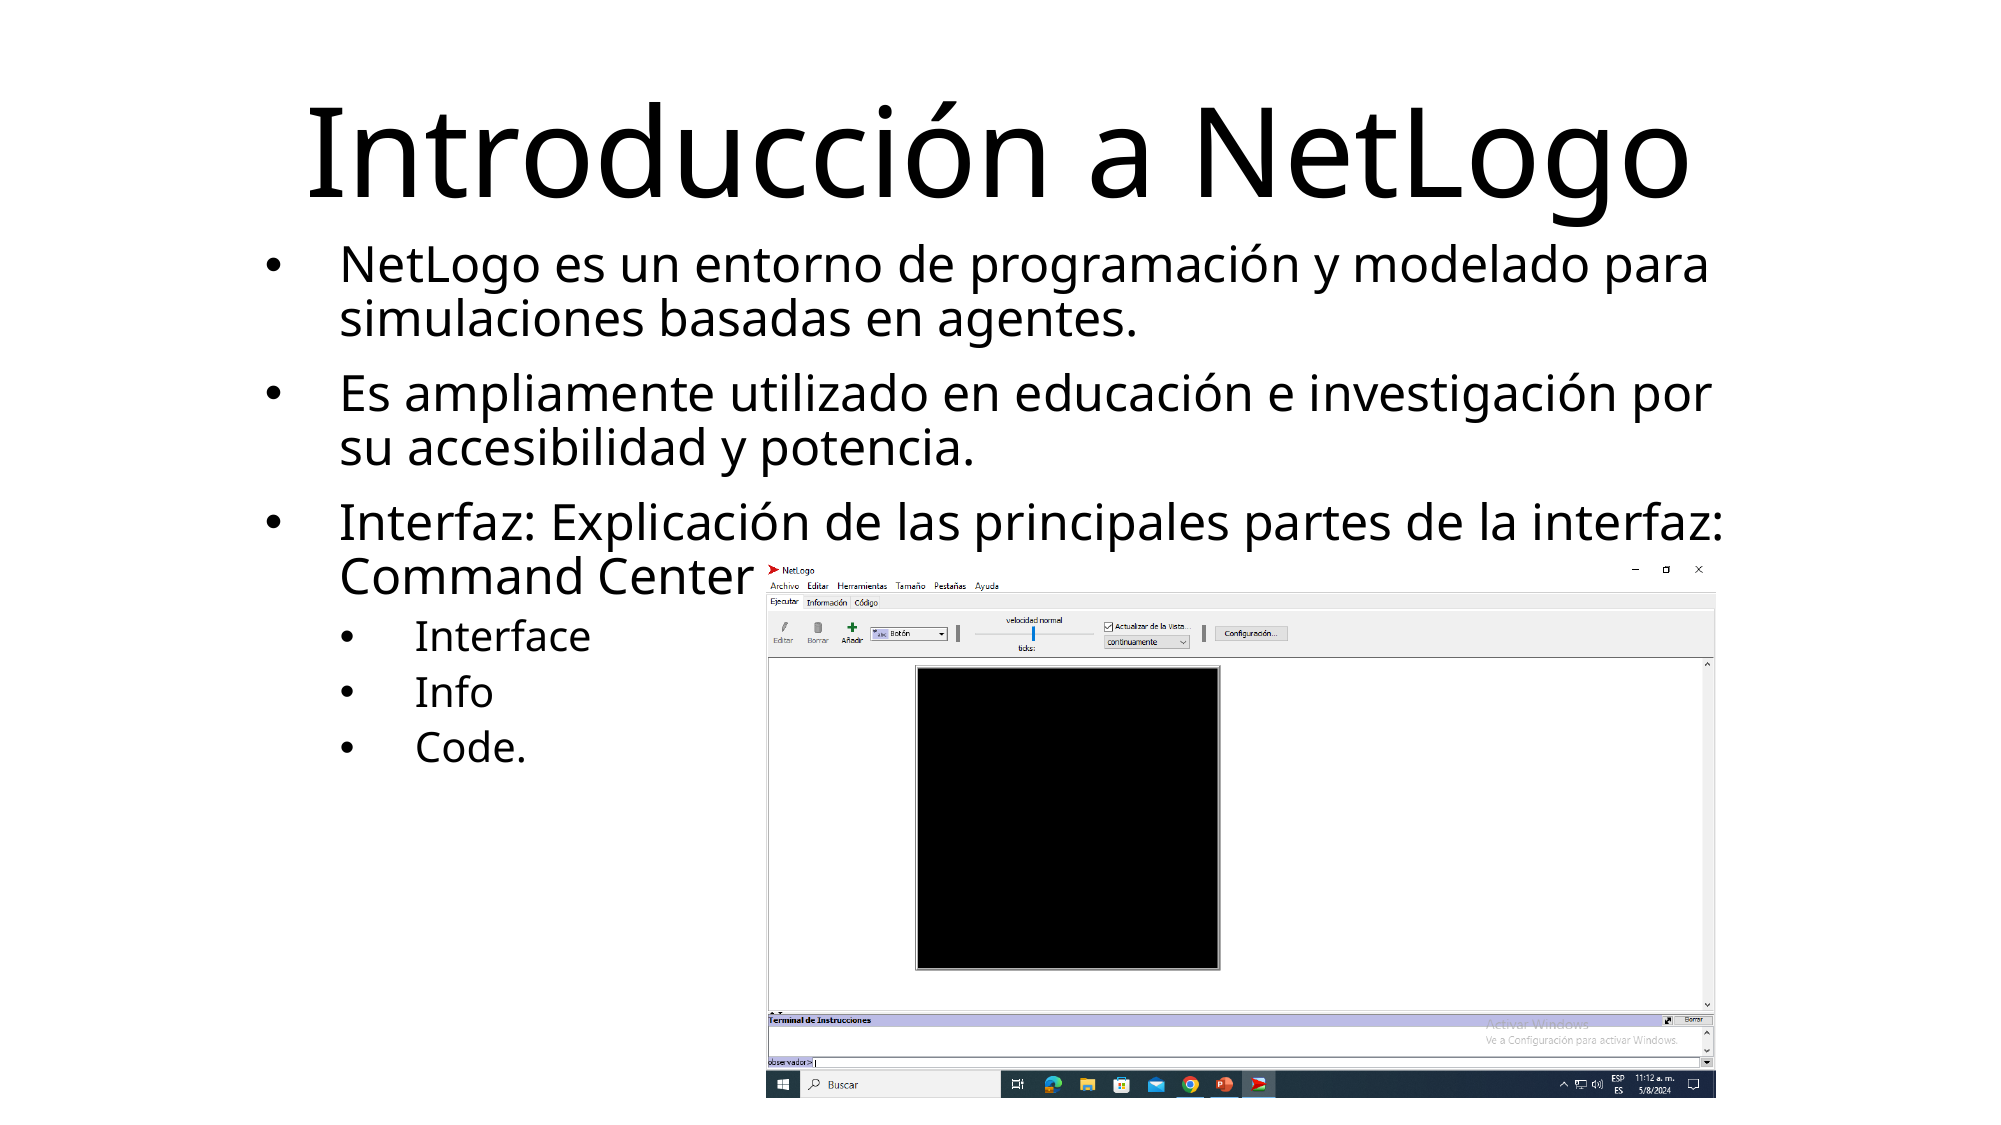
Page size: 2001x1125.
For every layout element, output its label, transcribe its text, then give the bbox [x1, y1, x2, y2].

title Introducción a NetLogo [249, 79, 1750, 232]
picture [766, 561, 1716, 1099]
subtitle NetLogo es un entorno de programación y modelado para simulaciones basadas en agentes. Es ampliamente utilizado en educación e investigación por su accesibilidad y potencia. Interfaz: Explicación de las principales partes de la interfaz: Command Center Interface Info Code. [249, 232, 1750, 1004]
